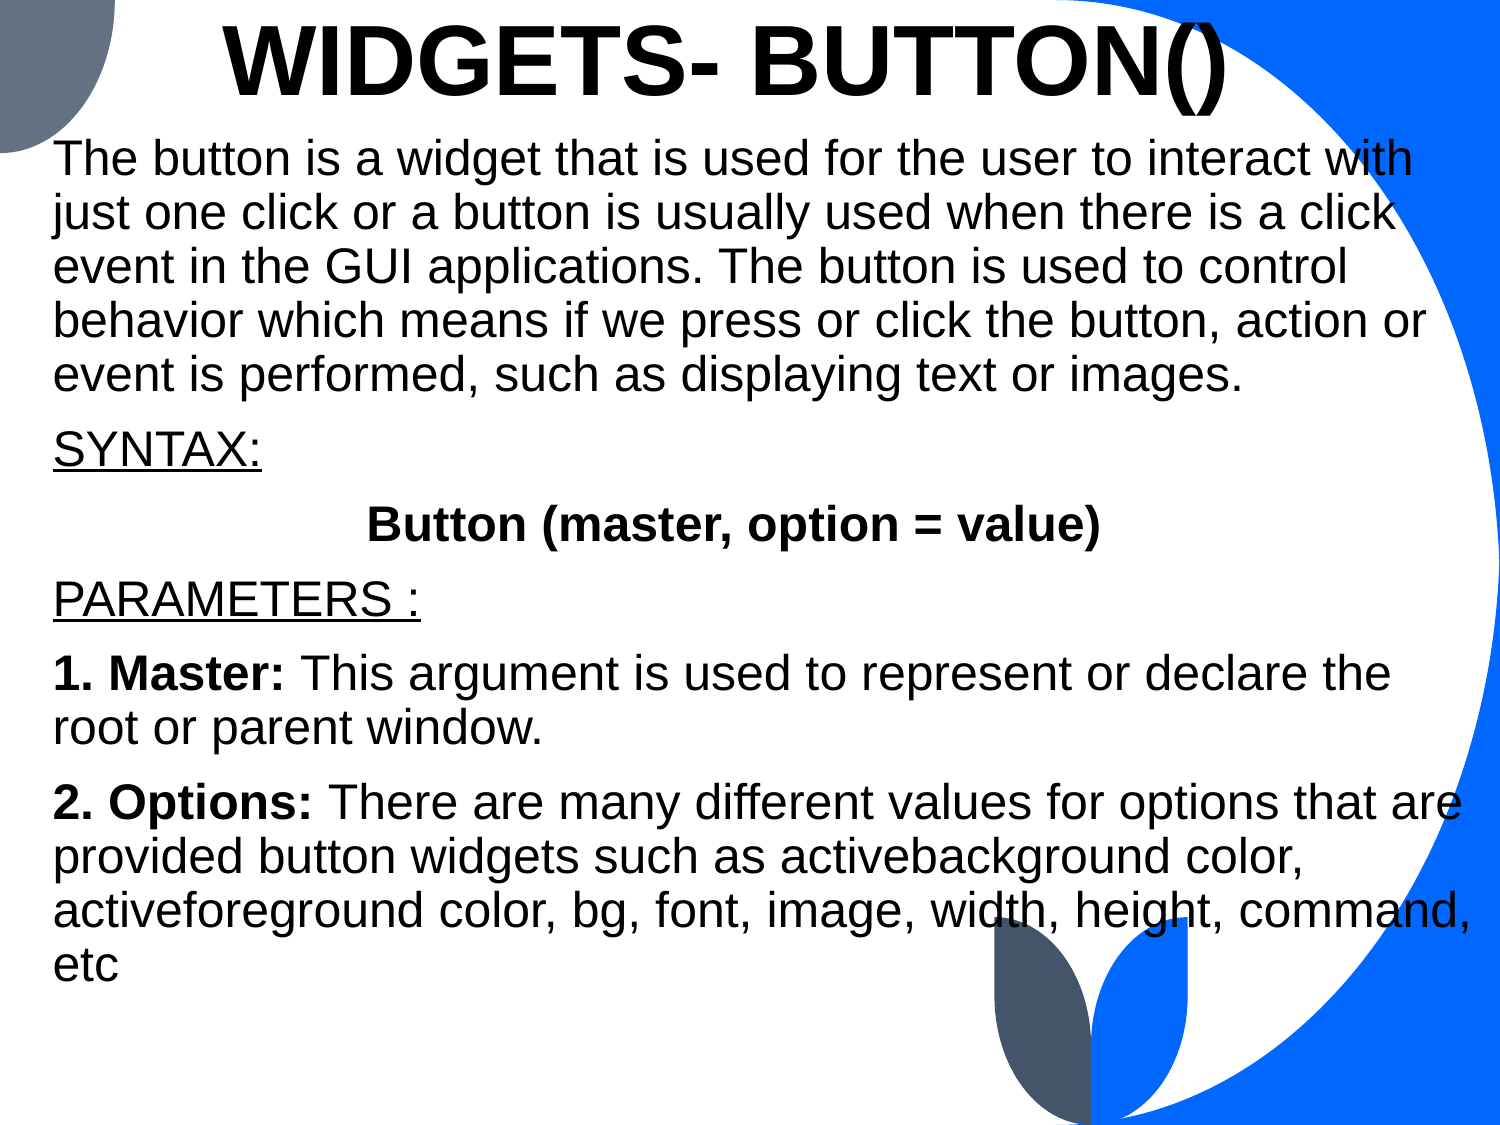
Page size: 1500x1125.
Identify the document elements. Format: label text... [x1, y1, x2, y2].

list The button is a widget that is used for the user to interact with just one click or a button is usually used when there is a click event in the GUI applications. The button is used to control behavior which means if we press or click the button, action or event is performed, such as displaying text or images. SYNTAX: Button (master, option = value) PARAMETERS : 1. Master: This argument is used to represent or declare the root or parent window. 2. Options: There are many different values for options that are provided button widgets such as activebackground color, activeforeground color, bg, font, image, width, height, command, etc [37, 125, 1500, 1063]
title WIDGETS- BUTTON() [125, 0, 1329, 125]
